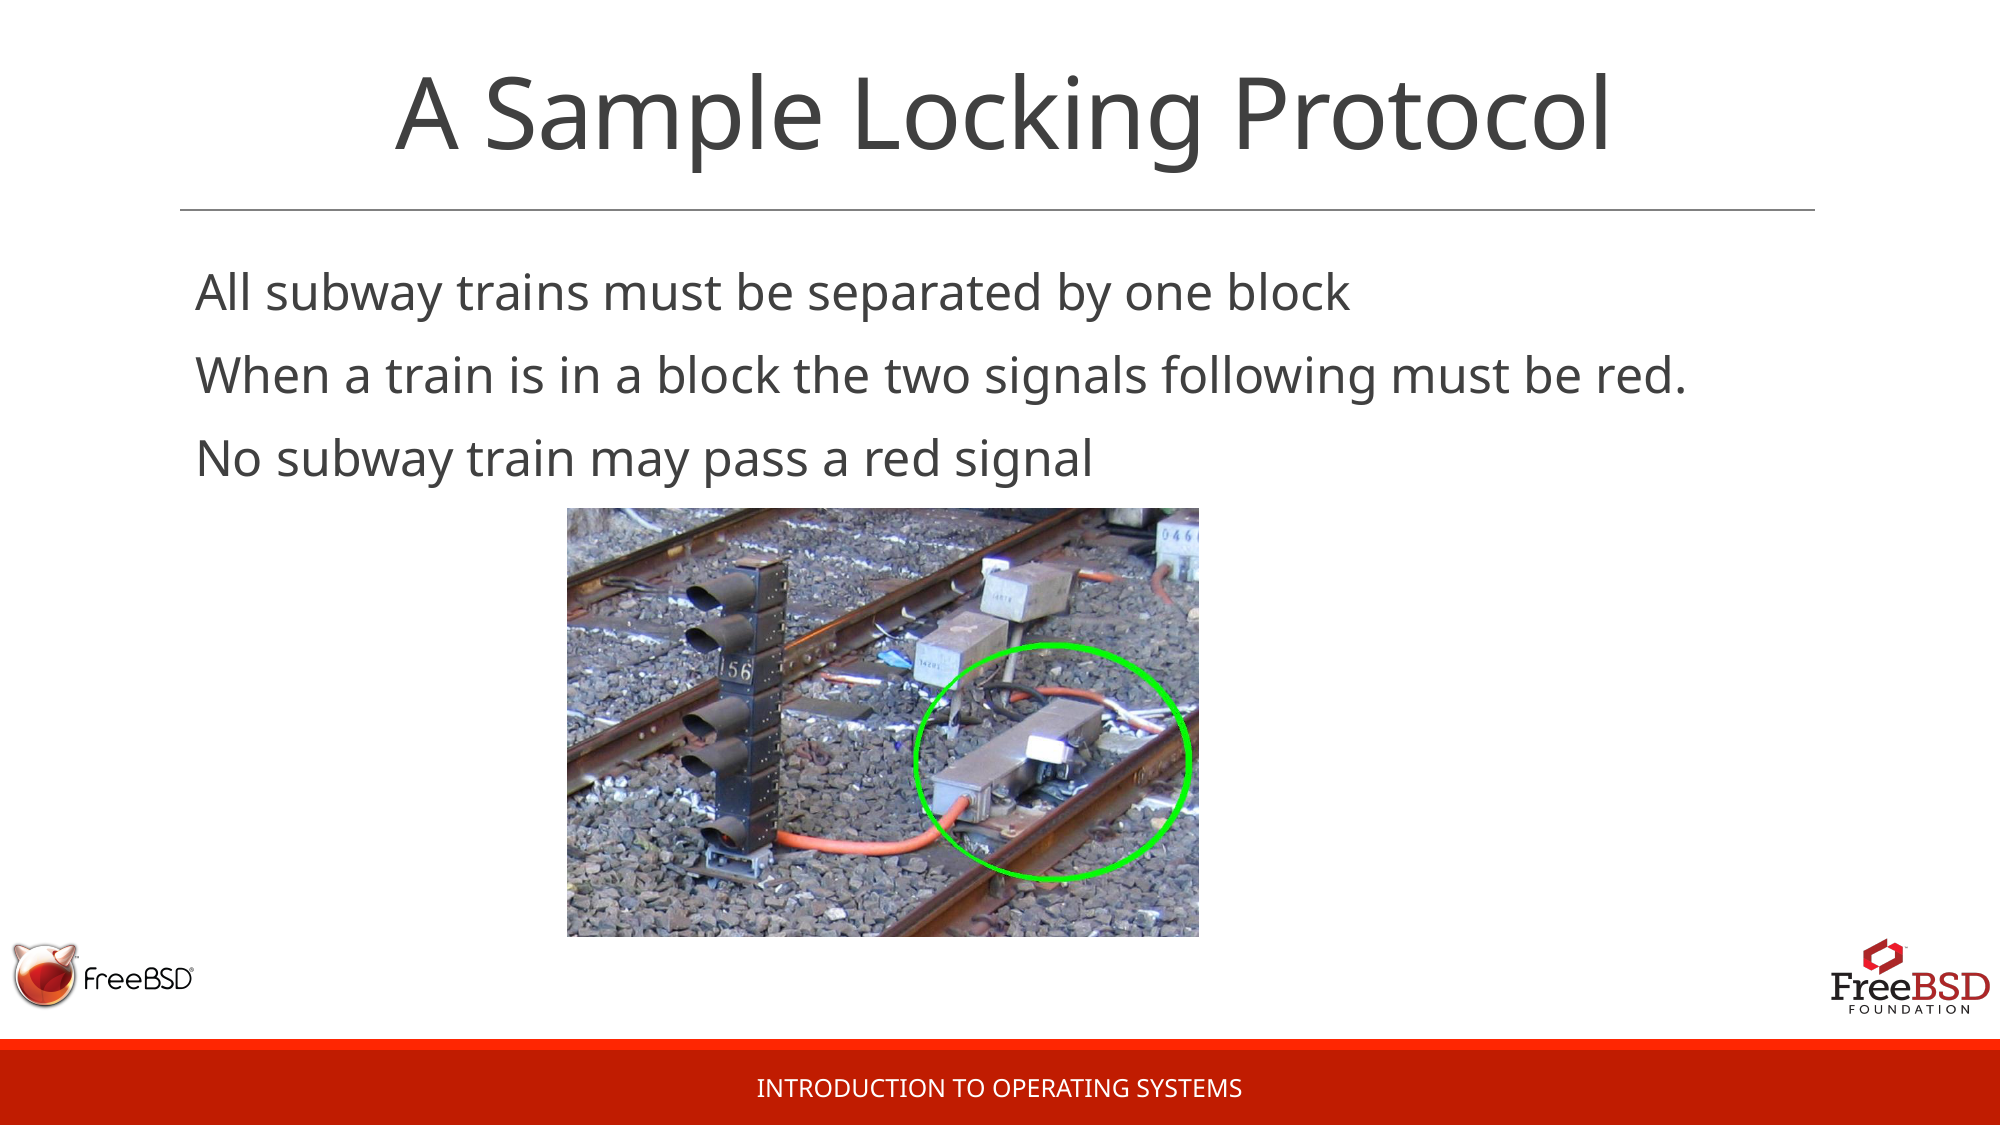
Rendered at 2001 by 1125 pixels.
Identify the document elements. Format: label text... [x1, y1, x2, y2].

picture [0, 931, 194, 1021]
footer Introduction to Operating Systems [604, 1059, 1396, 1120]
list All subway trains must be separated by one block When a train is in a block the two signals following must be red. No subway train may pass a red signal [180, 259, 1830, 963]
title A Sample Locking Protocol [180, 47, 1830, 191]
picture [566, 507, 1199, 938]
